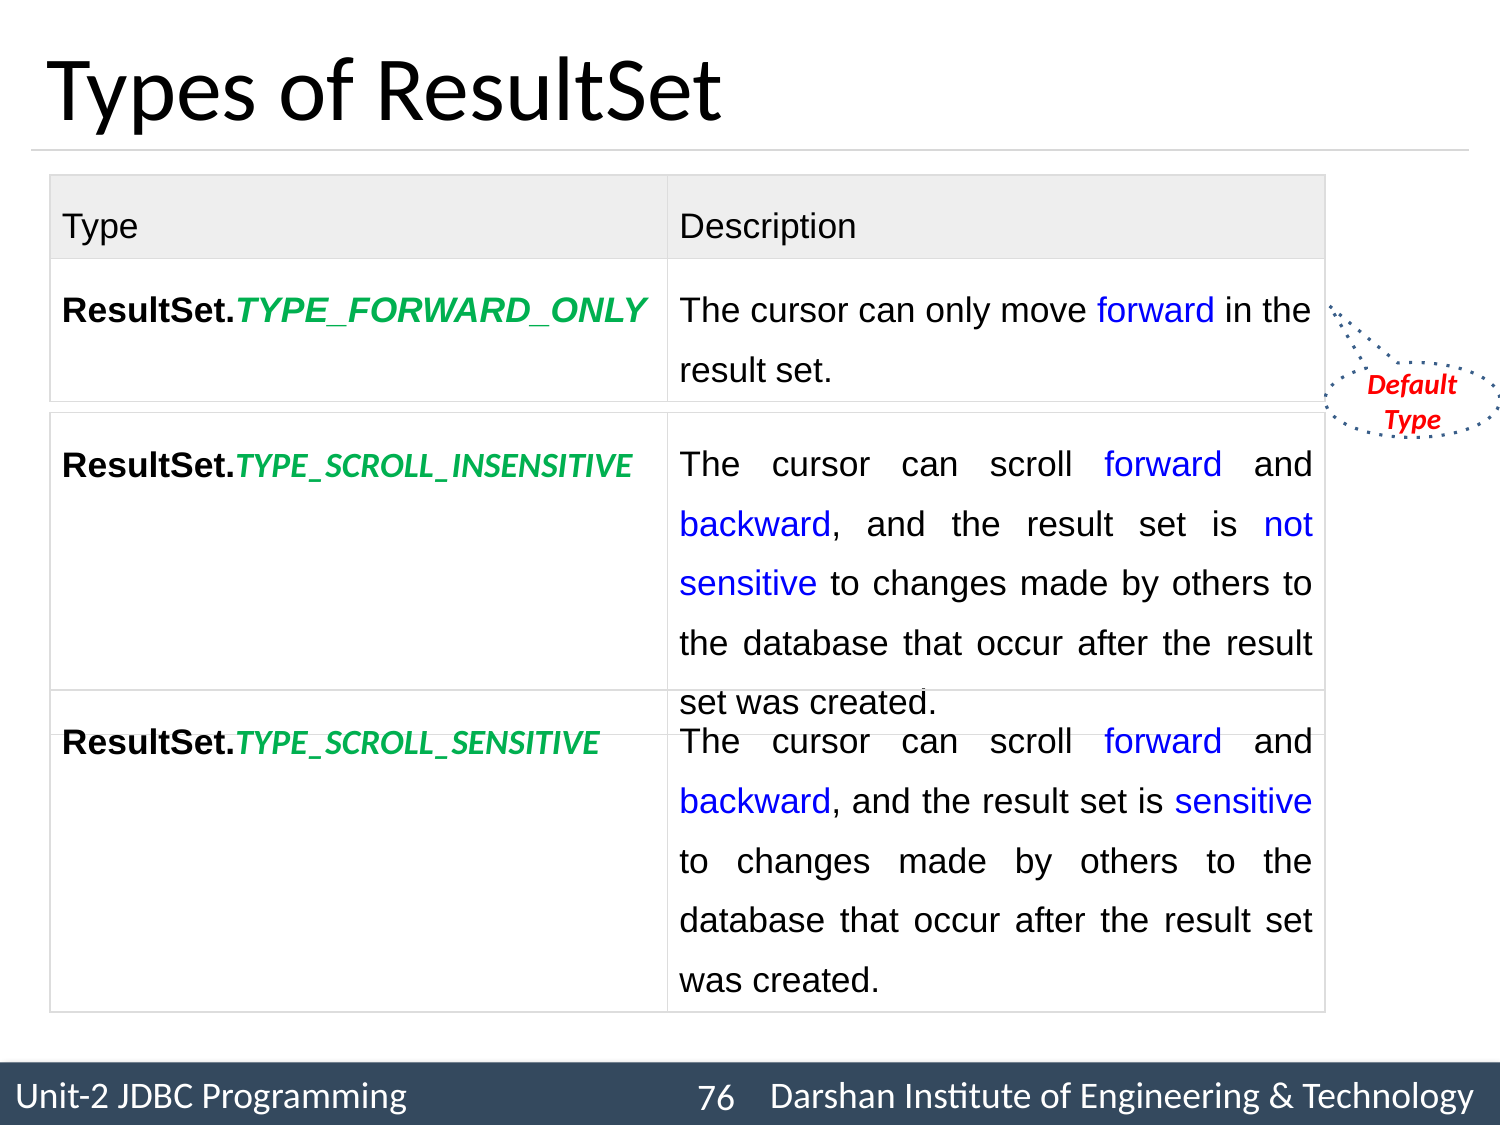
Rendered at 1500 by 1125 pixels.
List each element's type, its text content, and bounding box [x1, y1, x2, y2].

title Types of ResultSet [31, 17, 1469, 150]
table_header Description [668, 176, 1324, 258]
text_box Default Type [1325, 306, 1500, 438]
table_header Type [51, 176, 667, 258]
slide_number 76 [624, 1065, 750, 1125]
table_header ResultSet.TYPE_SCROLL_INSENSITIVE [51, 413, 667, 689]
table_header The cursor can scroll forward and backward, and the result set is sensitive to changes made by others to the database that occur after the result set was created. [668, 691, 1324, 1011]
table_header ResultSet.TYPE_SCROLL_SENSITIVE [51, 691, 667, 1011]
table_cell ResultSet.TYPE_FORWARD_ONLY [51, 259, 667, 401]
table_header The cursor can scroll forward and backward, and the result set is not sensitive to changes made by others to the database that occur after the result set was created. [668, 413, 1324, 689]
table_cell The cursor can only move forward in the result set. [668, 259, 1324, 401]
